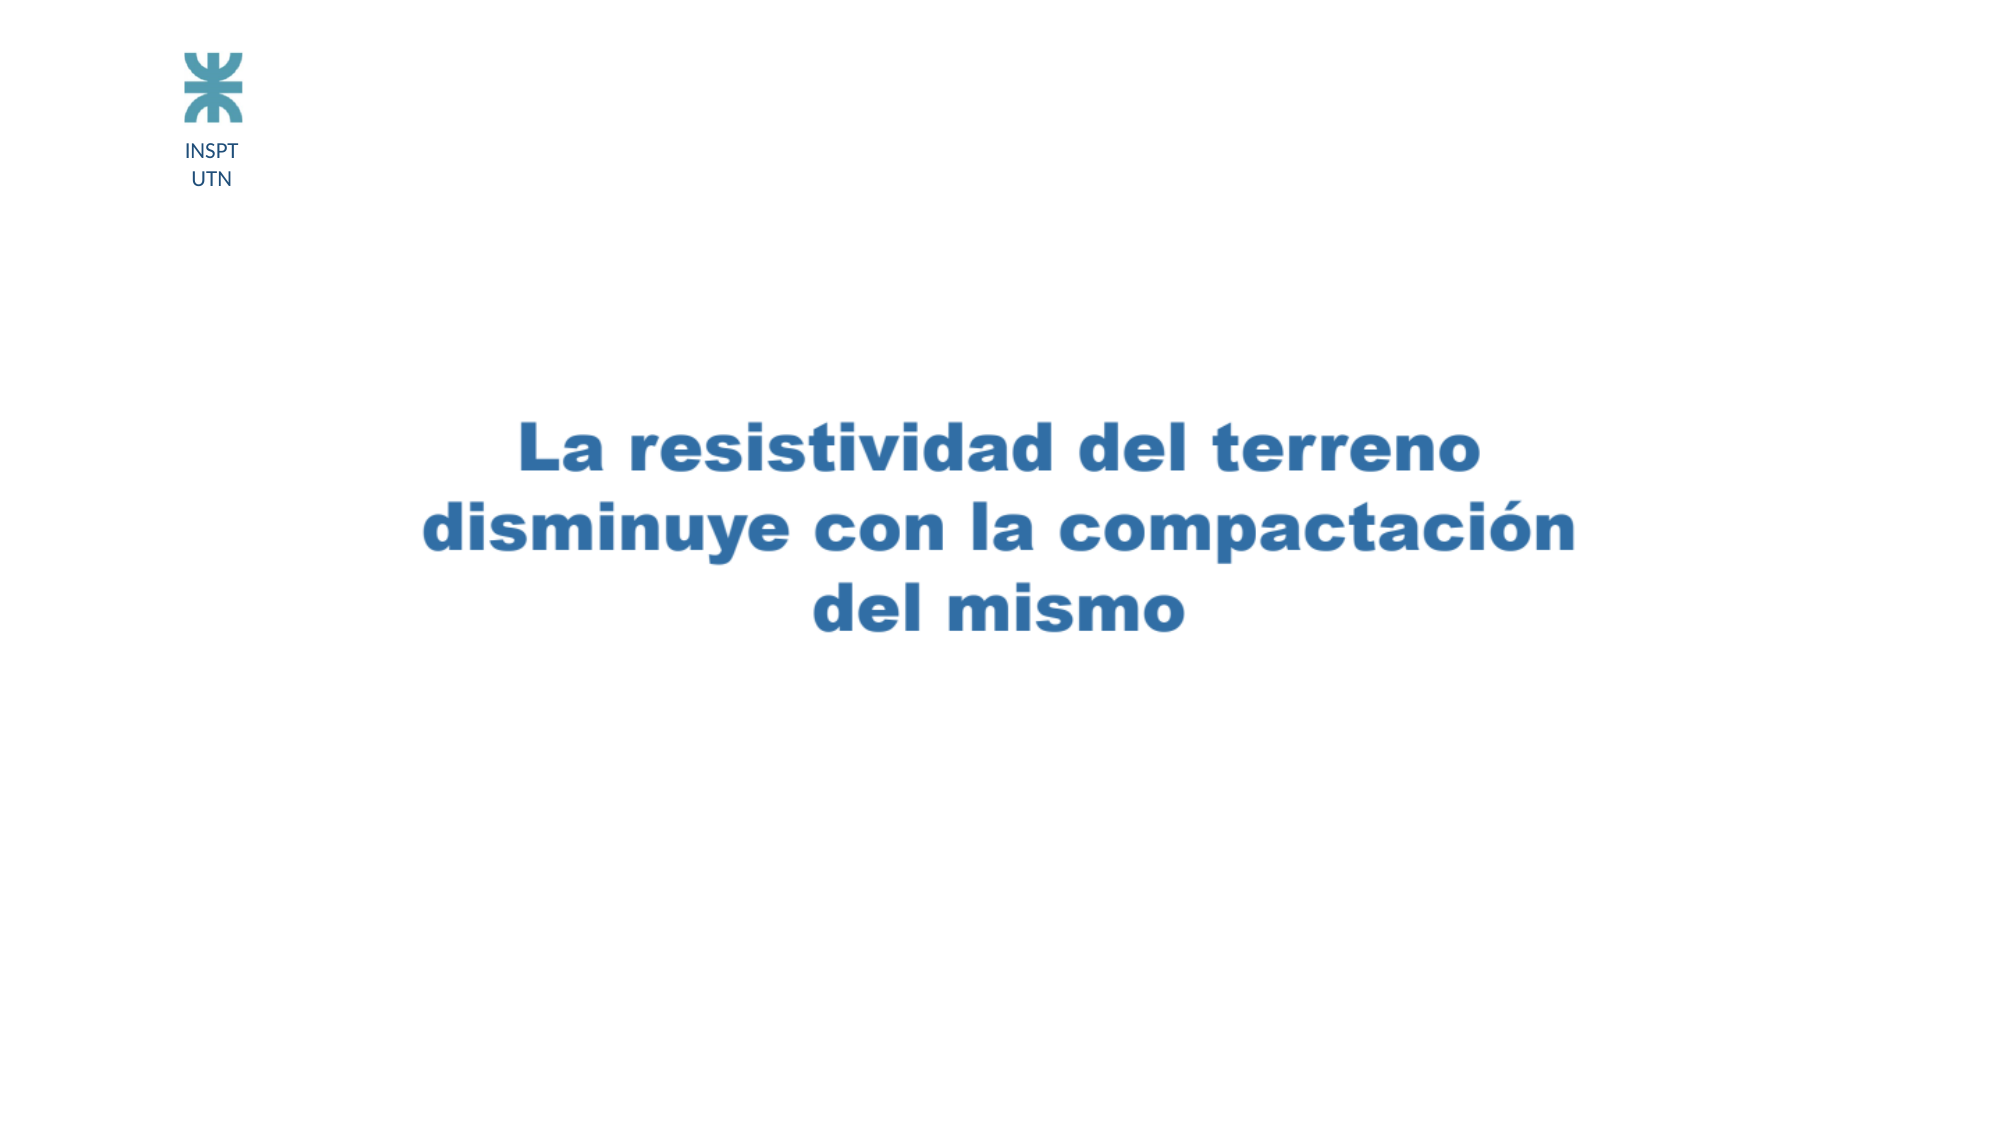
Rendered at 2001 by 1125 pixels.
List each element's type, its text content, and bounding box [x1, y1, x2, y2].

picture [388, 380, 1626, 691]
picture [172, 47, 252, 129]
text_box INSPT UTN [0, 128, 429, 199]
